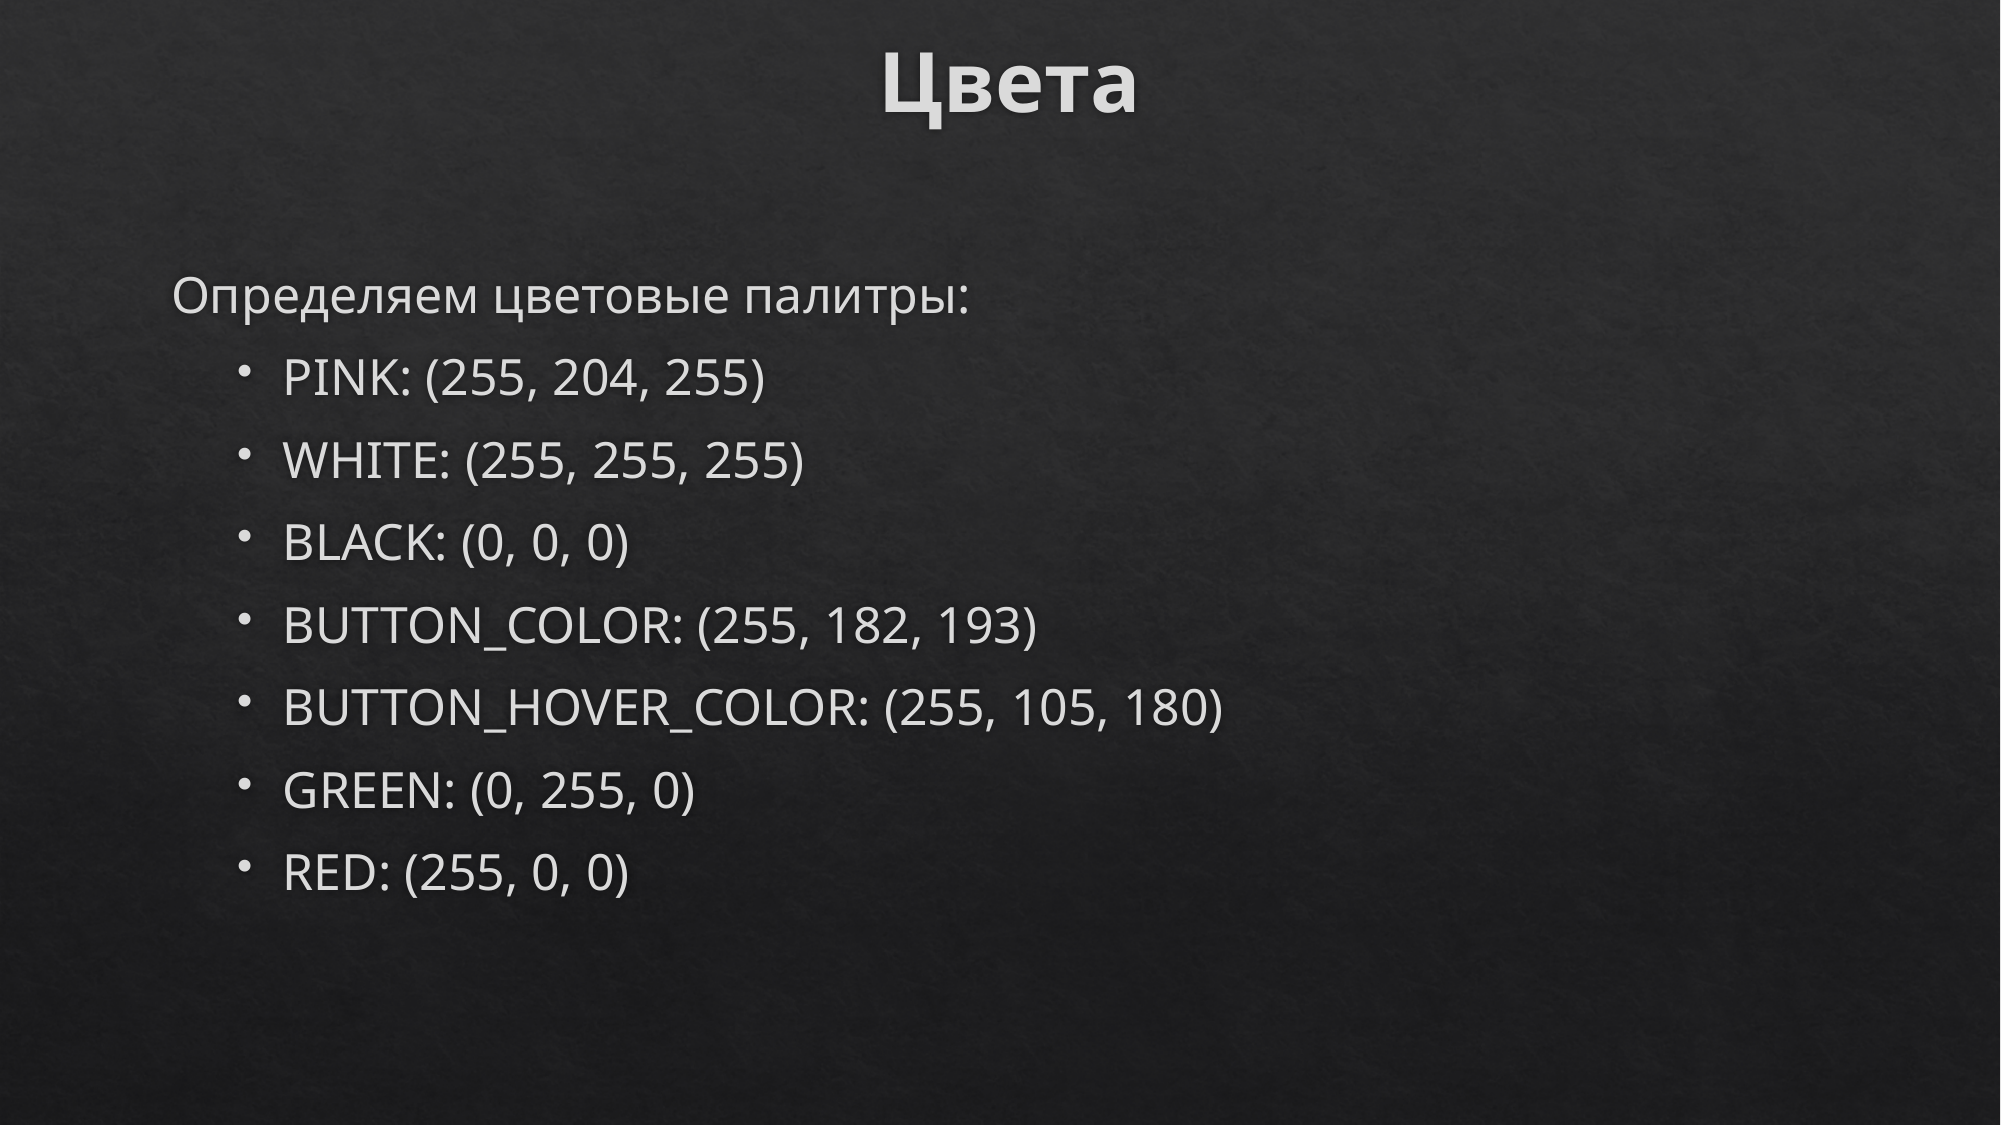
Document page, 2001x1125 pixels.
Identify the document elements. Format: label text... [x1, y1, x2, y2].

list Определяем цветовые палитры: PINK: (255, 204, 255) WHITE: (255, 255, 255) BLACK: (0, 0, 0) BUTTON_COLOR: (255, 182, 193) BUTTON_HOVER_COLOR: (255, 105, 180) GREEN: (0, 255, 0) RED: (255, 0, 0) [149, 255, 1849, 922]
title Цвета [149, 0, 1849, 160]
